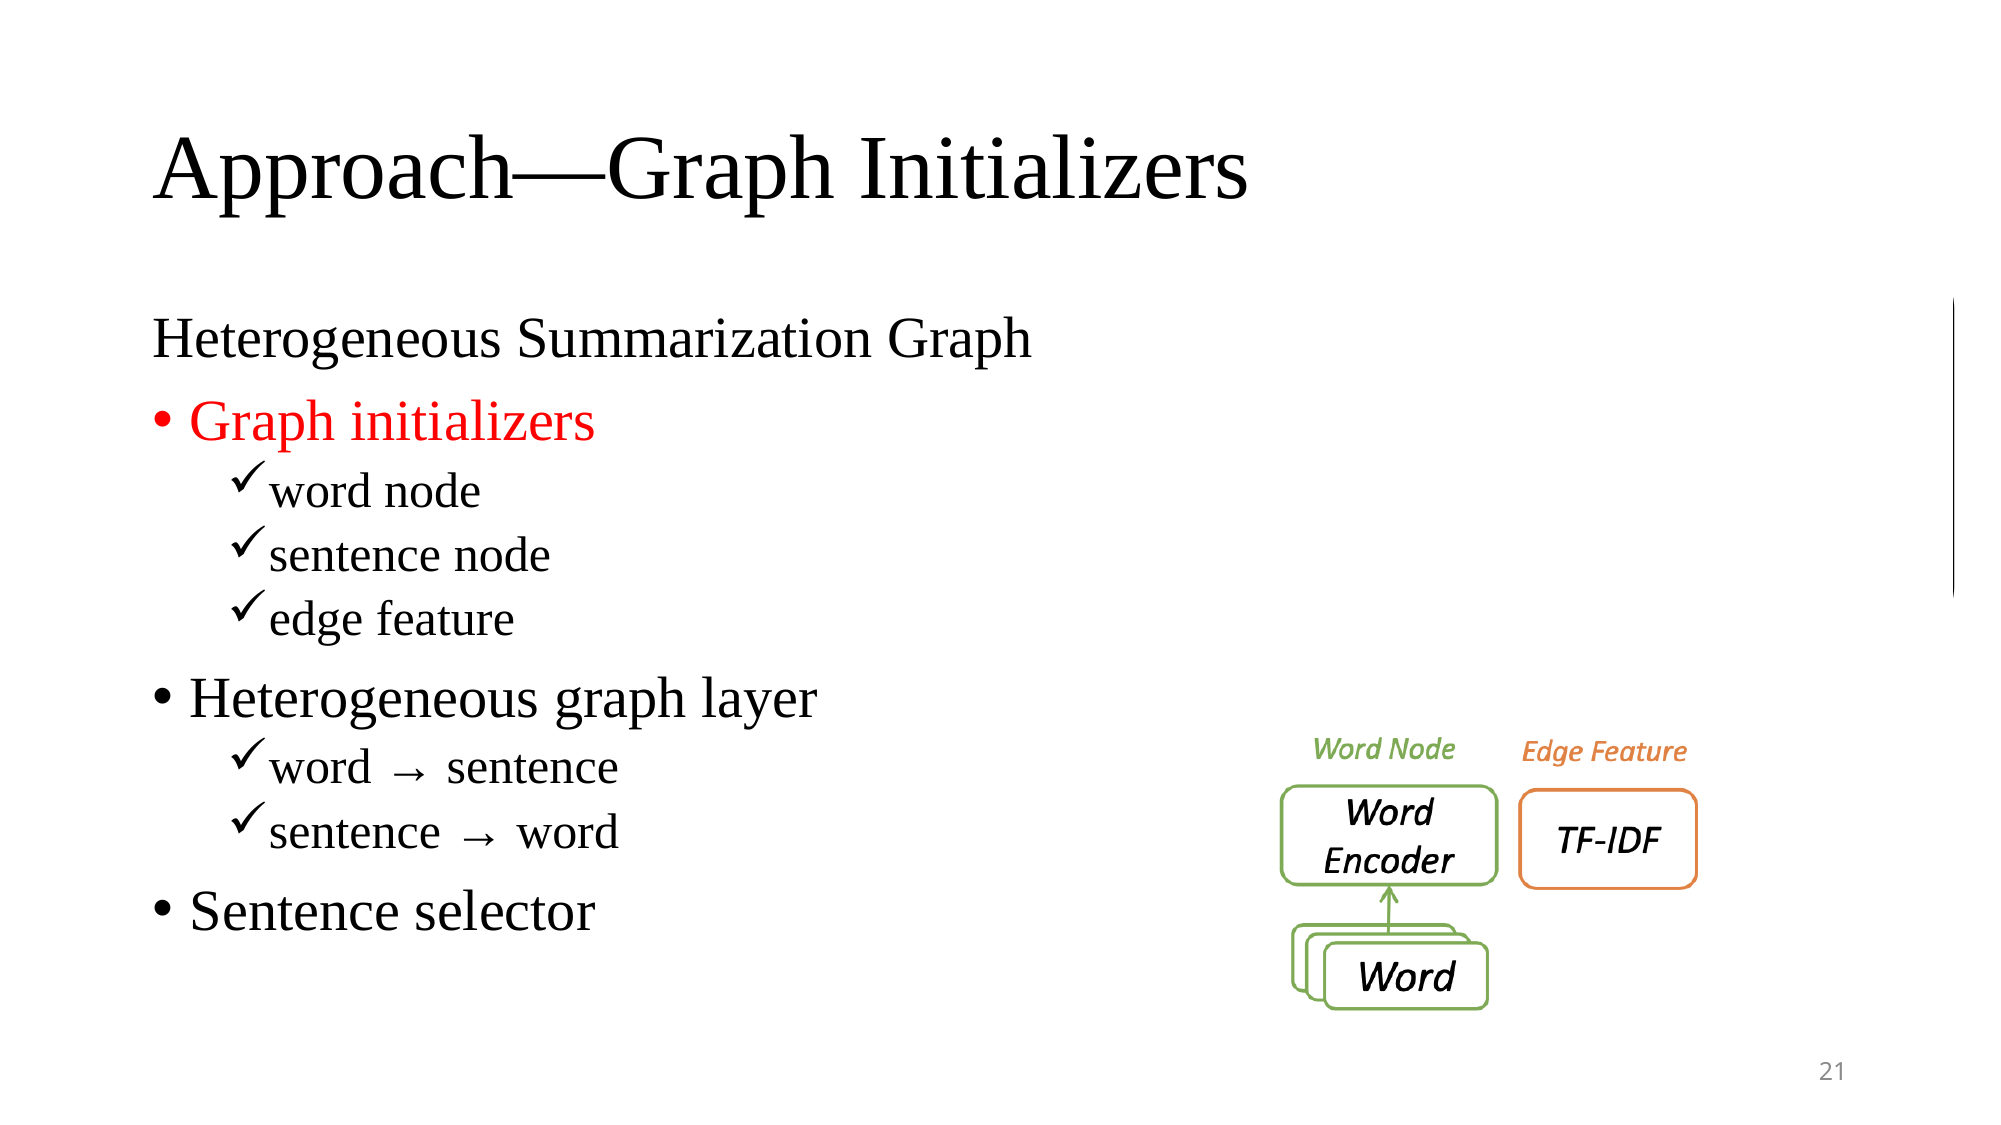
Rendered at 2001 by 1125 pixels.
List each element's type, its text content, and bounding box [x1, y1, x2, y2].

list Heterogeneous Summarization Graph Graph initializers word node sentence node edge feature Heterogeneous graph layer word → sentence sentence → word Sentence selector [137, 299, 1263, 1014]
picture [1263, 2, 1968, 1125]
title Approach—Graph Initializers [137, 59, 1263, 278]
